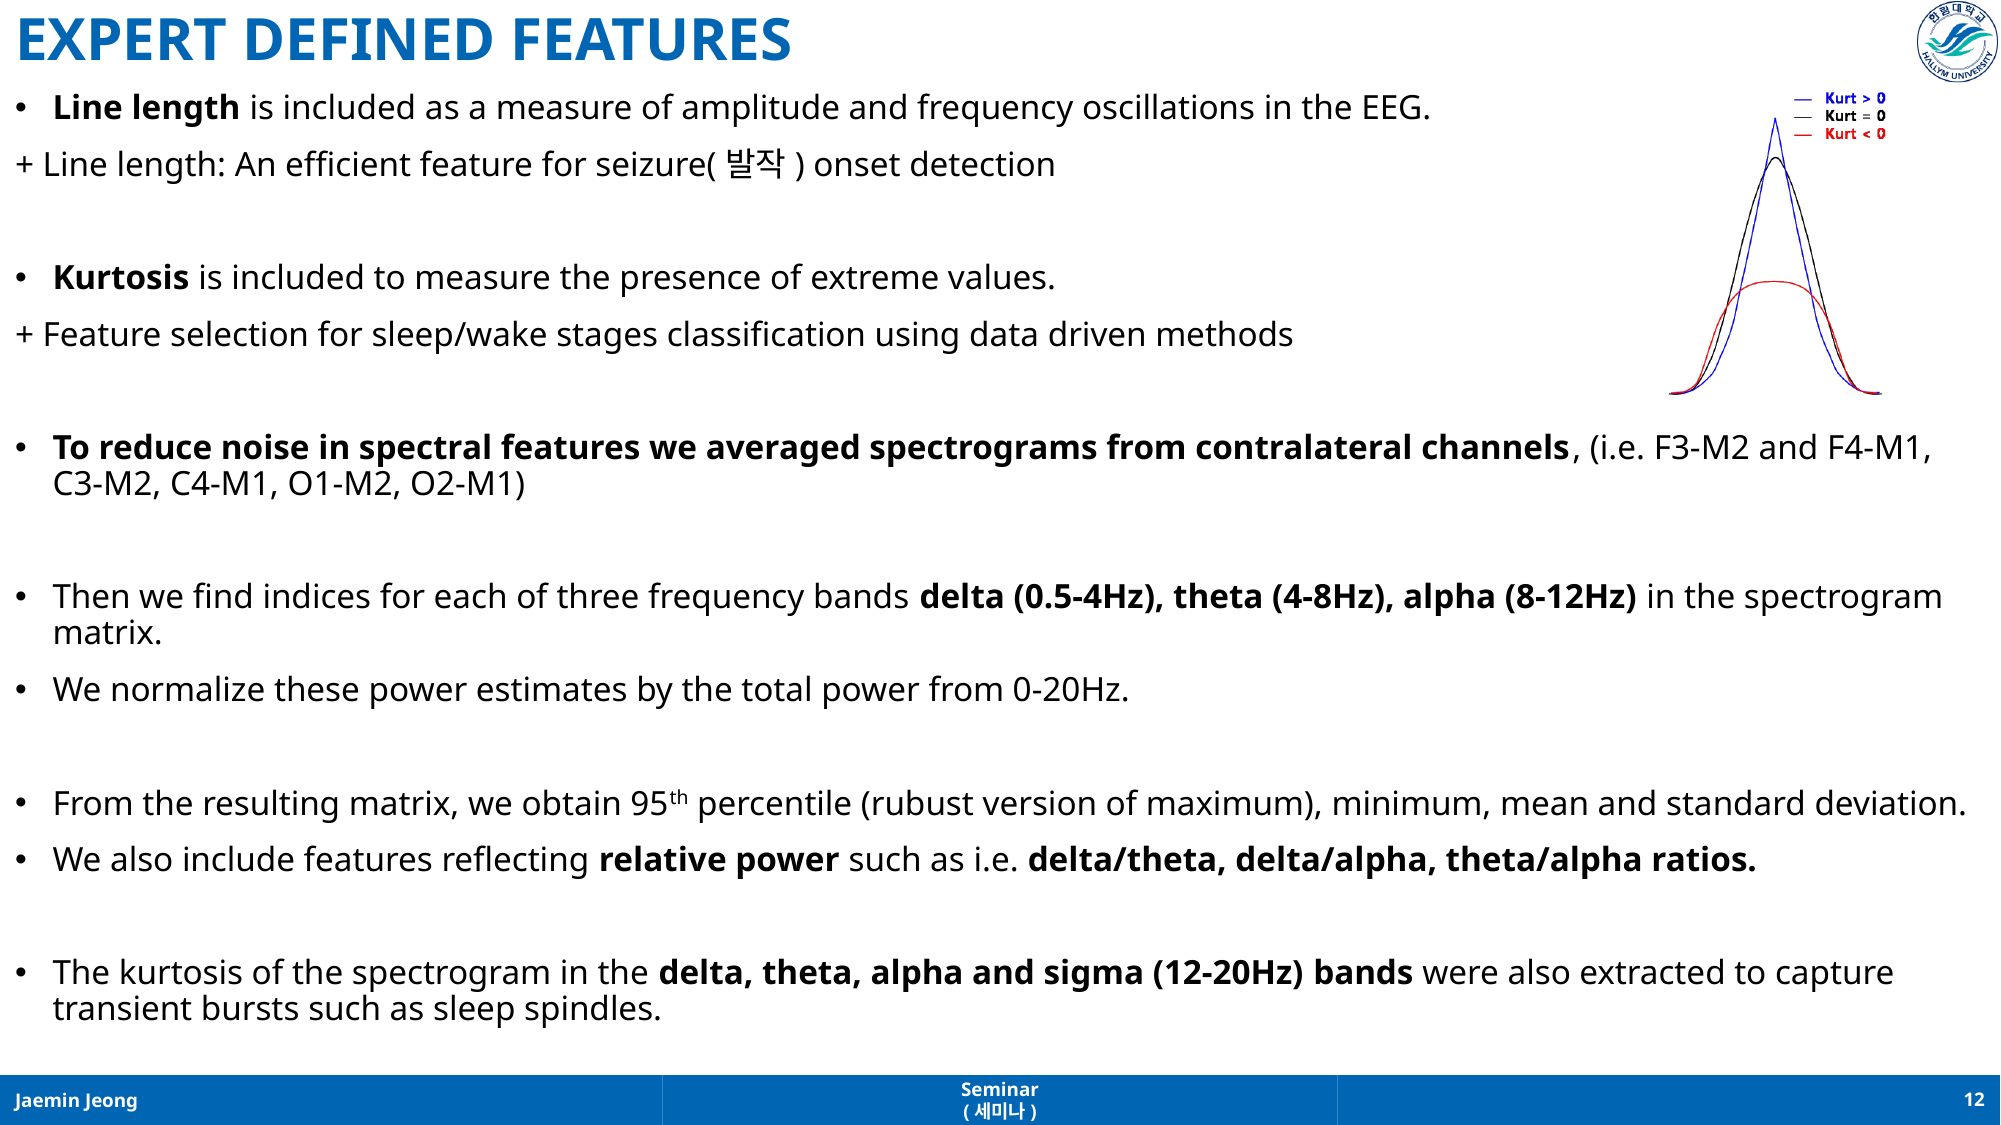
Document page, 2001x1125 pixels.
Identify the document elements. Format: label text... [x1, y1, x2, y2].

slide_number 12 [1337, 1075, 2000, 1125]
list Line length is included as a measure of amplitude and frequency oscillations in the EEG. + Line length: An efficient feature for seizure(발작) onset detection Kurtosis is included to measure the presence of extreme values. + Feature selection for sleep/wake stages classification using data driven methods To reduce noise in spectral features we averaged spectrograms from contralateral channels, (i.e. F3-M2 and F4-M1, C3-M2, C4-M1, O1-M2, O2-M1) Then we find indices for each of three frequency bands delta (0.5-4Hz), theta (4-8Hz), alpha (8-12Hz) in the spectrogram matrix. We normalize these power estimates by the total power from 0-20Hz. From the resulting matrix, we obtain 95th percentile (rubust version of maximum), minimum, mean and standard deviation. We also include features reflecting relative power such as i.e. delta/theta, delta/alpha, theta/alpha ratios. The kurtosis of the spectrogram in the delta, theta, alpha and sigma (12-20Hz) bands were also extracted to capture transient bursts such as sleep spindles. [0, 83, 2000, 1055]
footer Seminar (세미나) [662, 1075, 1337, 1125]
picture [1668, 0, 2000, 395]
slide_number Jaemin Jeong [0, 1075, 662, 1125]
title EXPERT DEFINED FEATURES [0, 0, 1914, 83]
